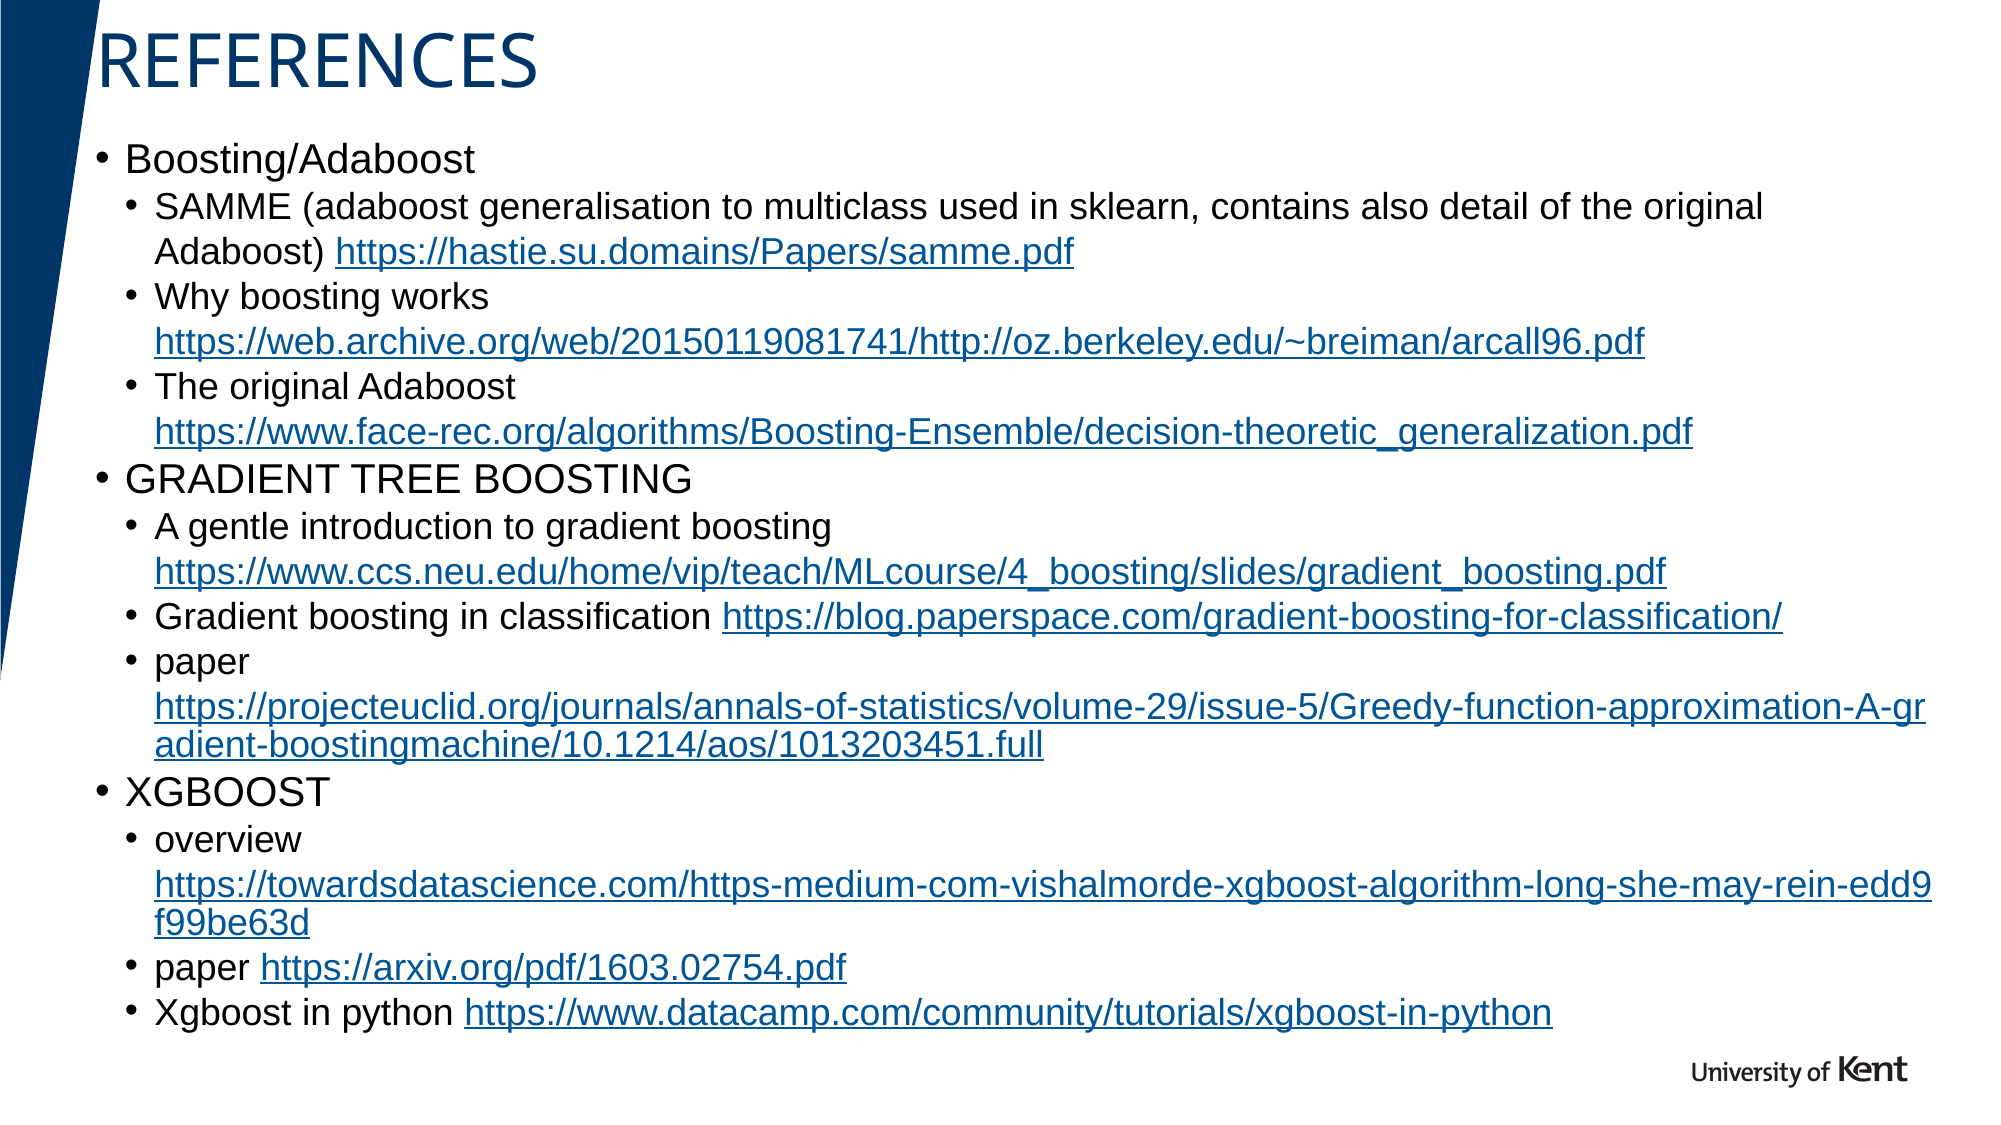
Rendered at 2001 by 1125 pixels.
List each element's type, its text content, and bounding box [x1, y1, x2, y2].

title REFERENCES [95, 15, 1940, 103]
list Boosting/Adaboost SAMME (adaboost generalisation to multiclass used in sklearn, contains also detail of the original Adaboost) https://hastie.su.domains/Papers/samme.pdf Why boosting works https://web.archive.org/web/20150119081741/http://oz.berkeley.edu/~breiman/arcall96.pdf The original Adaboost https://www.face-rec.org/algorithms/Boosting-Ensemble/decision-theoretic_generalization.pdf GRADIENT TREE BOOSTING A gentle introduction to gradient boosting https://www.ccs.neu.edu/home/vip/teach/MLcourse/4_boosting/slides/gradient_boosting.pdf Gradient boosting in classification https://blog.paperspace.com/gradient-boosting-for-classification/ paper https://projecteuclid.org/journals/annals-of-statistics/volume-29/issue-5/Greedy-function-approximation-A-gradient-boostingmachine/10.1214/aos/1013203451.full XGBOOST overview https://towardsdatascience.com/https-medium-com-vishalmorde-xgboost-algorithm-long-she-may-rein-edd9f99be63d paper https://arxiv.org/pdf/1603.02754.pdf Xgboost in python https://www.datacamp.com/community/tutorials/xgboost-in-python [95, 132, 1940, 1034]
